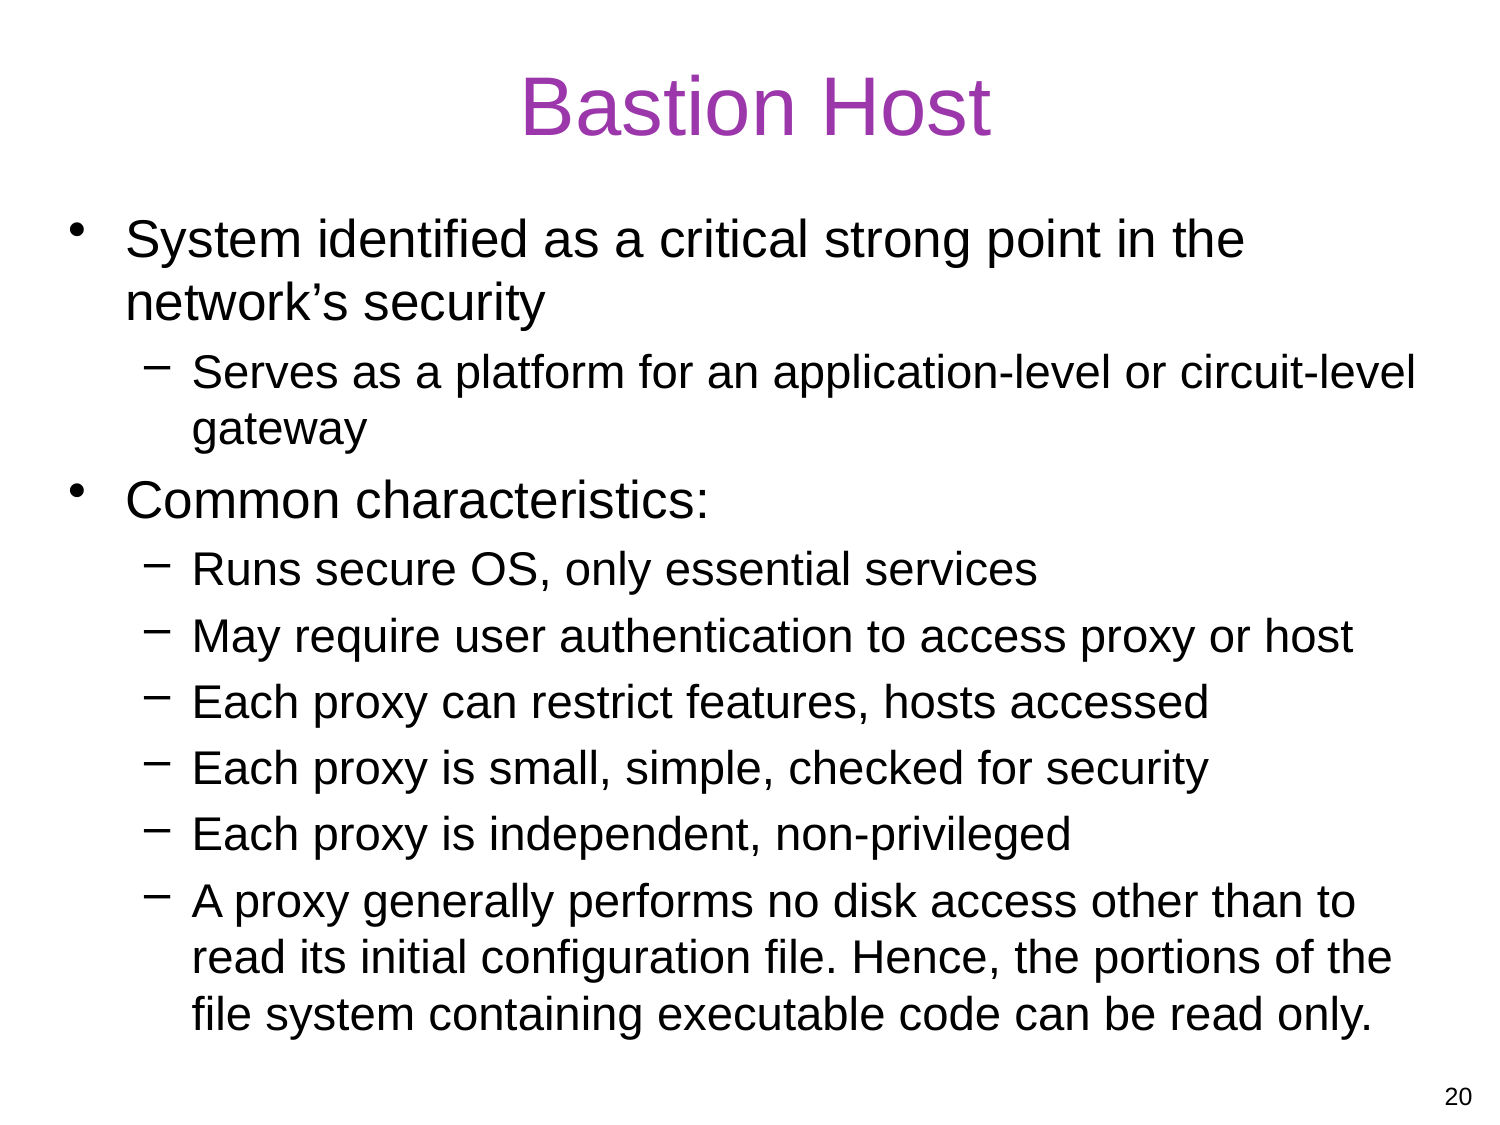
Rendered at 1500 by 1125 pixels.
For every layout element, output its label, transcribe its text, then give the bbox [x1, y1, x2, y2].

list System identified as a critical strong point in the network’s security Serves as a platform for an application-level or circuit-level gateway Common characteristics: Runs secure OS, only essential services May require user authentication to access proxy or host Each proxy can restrict features, hosts accessed Each proxy is small, simple, checked for security Each proxy is independent, non-privileged A proxy generally performs no disk access other than to read its initial configuration file. Hence, the portions of the file system containing executable code can be read only. [52, 196, 1459, 1059]
title Bastion Host [52, 30, 1459, 174]
slide_number 20 [1137, 1073, 1488, 1114]
